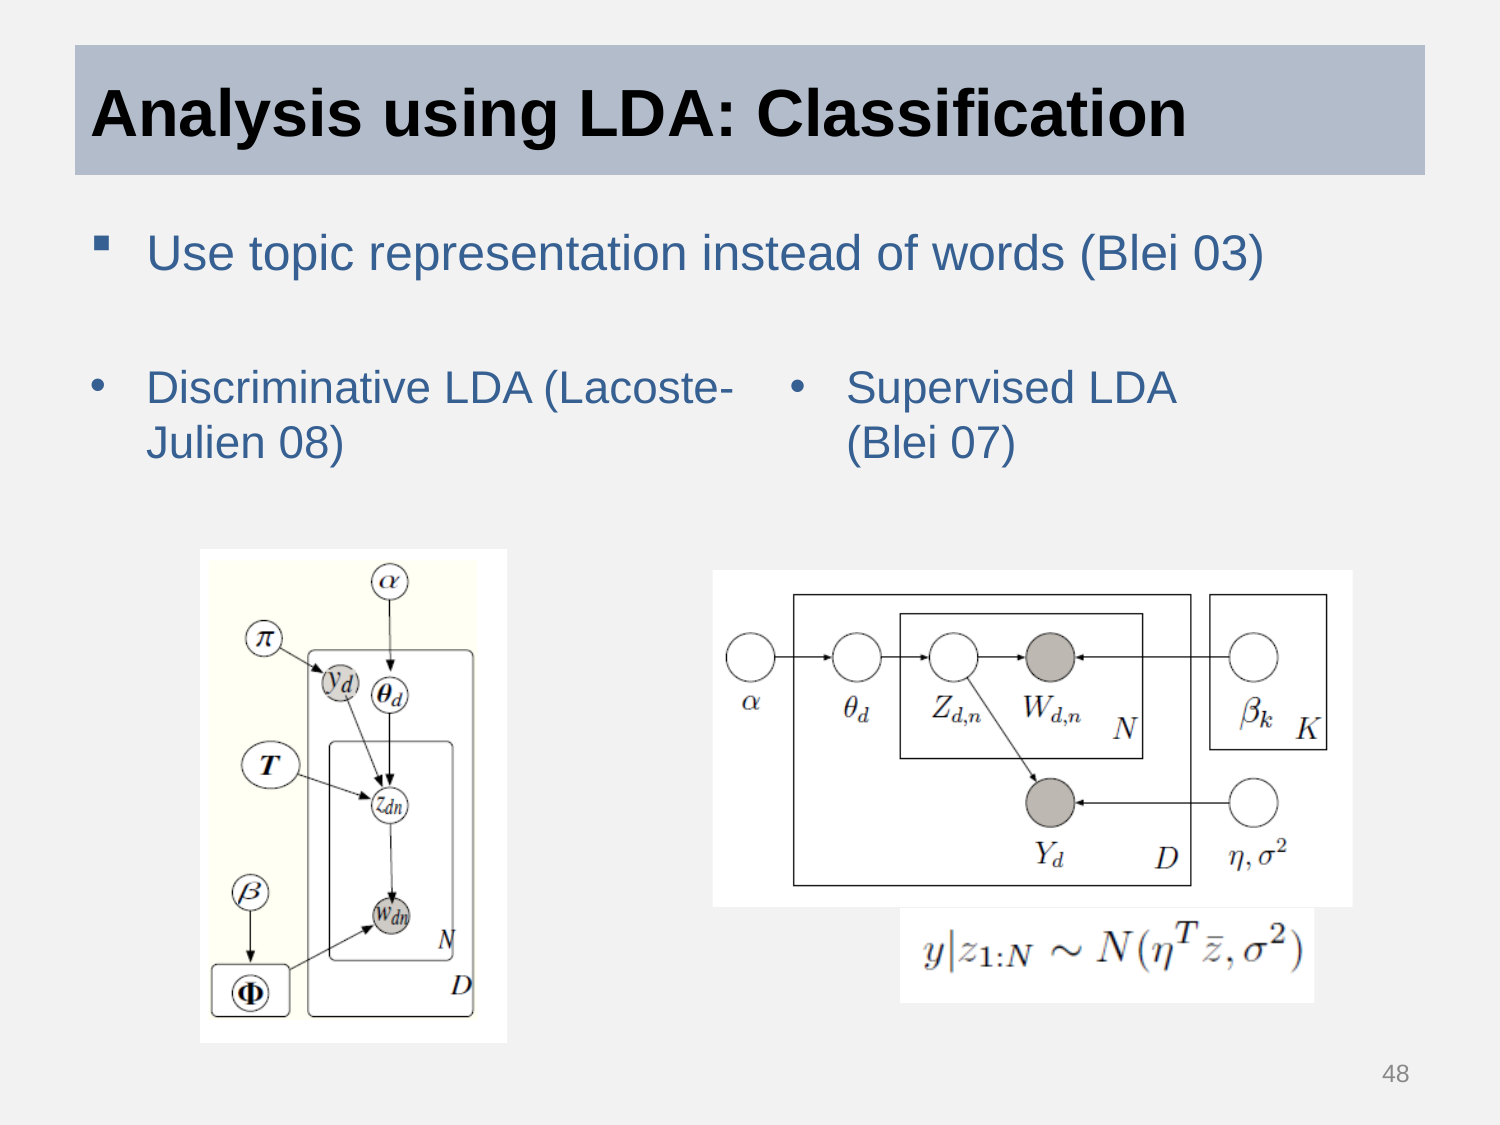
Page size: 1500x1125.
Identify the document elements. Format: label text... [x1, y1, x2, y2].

slide_number 48 [1074, 1042, 1425, 1103]
picture [712, 570, 1353, 1003]
list Use topic representation instead of words (Blei 03) [75, 212, 1425, 1005]
text_box Supervised LDA (Blei 07) [774, 350, 1288, 501]
text_box Discriminative LDA (Lacoste-Julien 08) [74, 349, 750, 513]
title Analysis using LDA: Classification [75, 45, 1425, 175]
picture [199, 549, 508, 1043]
